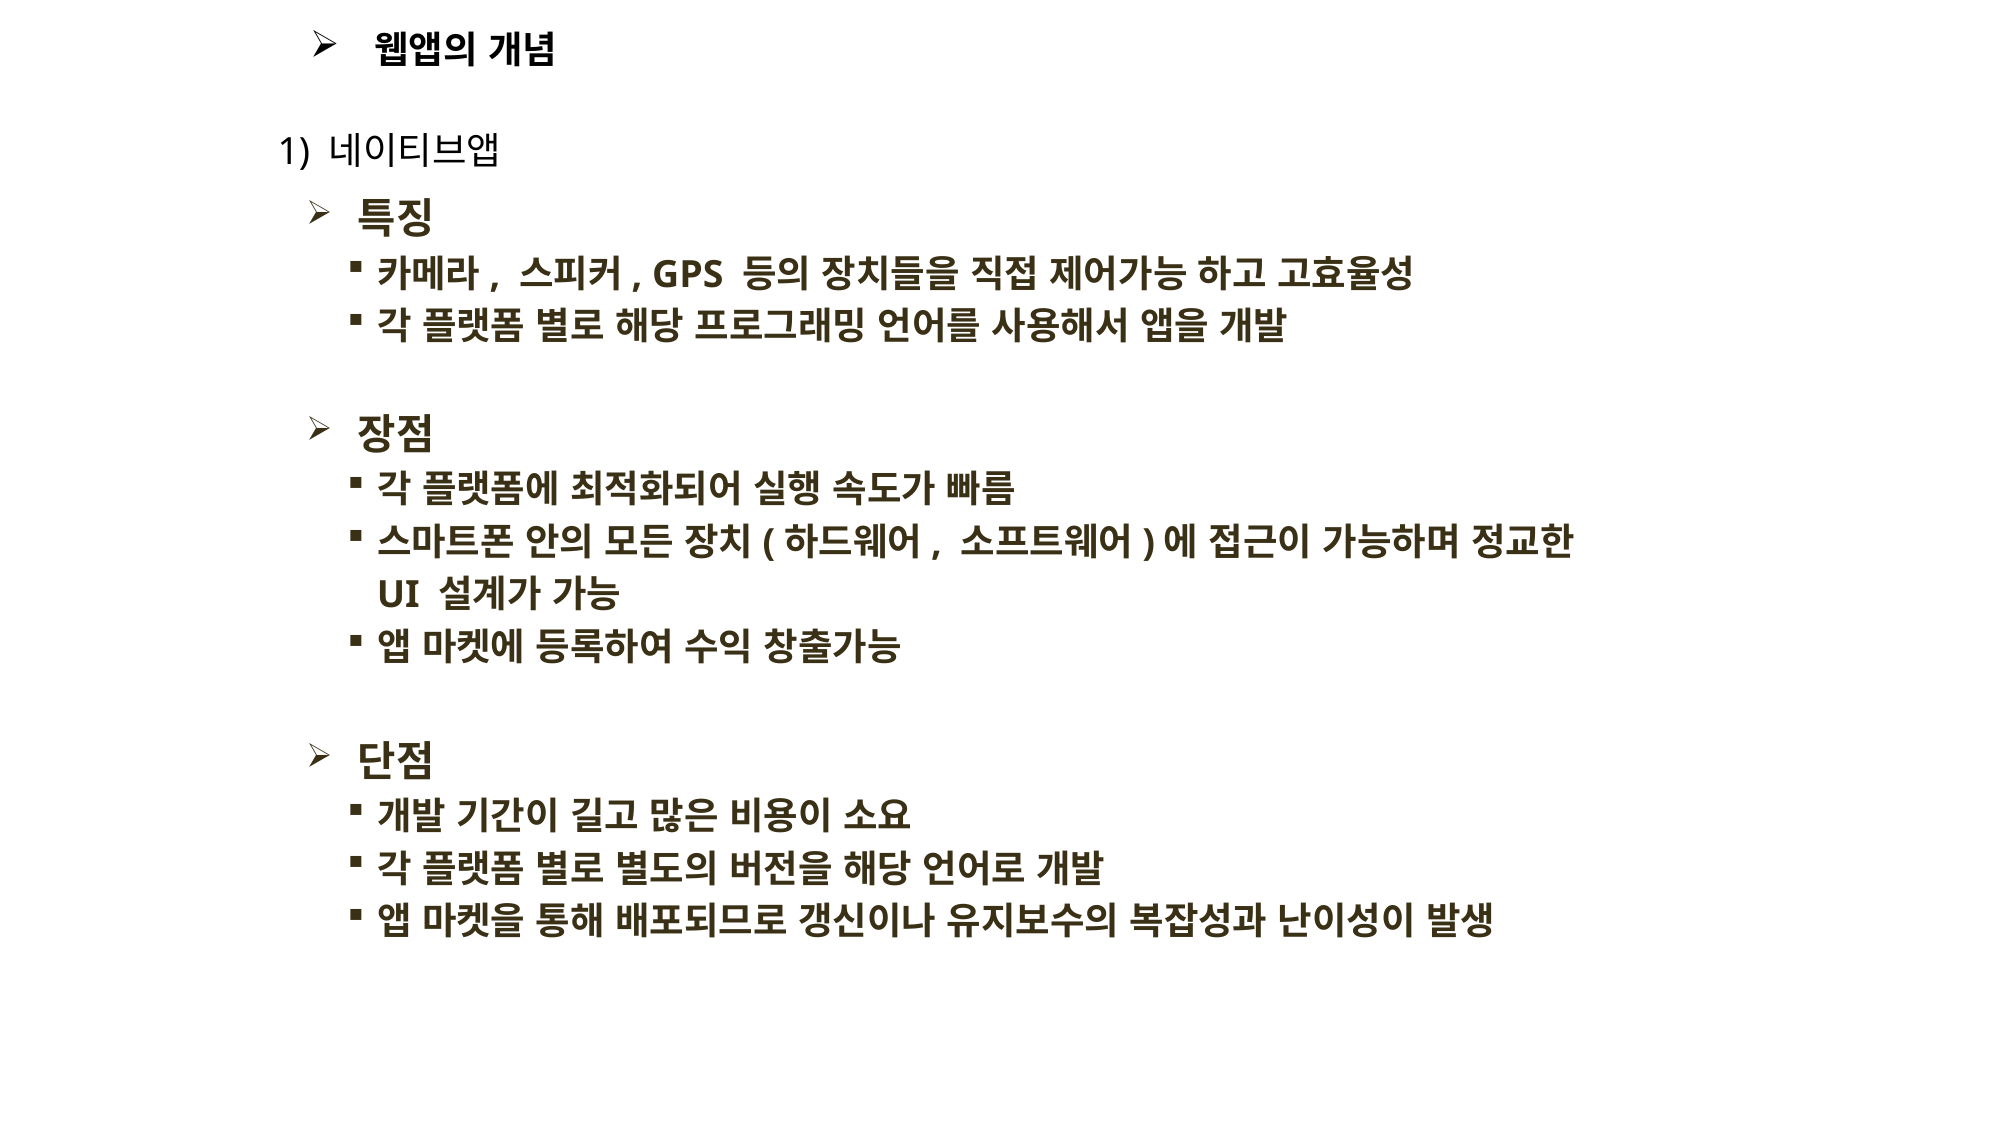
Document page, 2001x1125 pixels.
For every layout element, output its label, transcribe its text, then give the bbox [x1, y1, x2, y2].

text_box 특징 카메라, 스피커, GPS 등의 장치들을 직접 제어가능 하고 고효율성 각 플랫폼 별로 해당 프로그래밍 언어를 사용해서 앱을 개발 장점 각 플랫폼에 최적화되어 실행 속도가 빠름 스마트폰 안의 모든 장치(하드웨어, 소프트웨어)에 접근이 가능하며 정교한 UI 설계가 가능 앱 마켓에 등록하여 수익 창출가능 단점 개발 기간이 길고 많은 비용이 소요 각 플랫폼 별로 별도의 버전을 해당 언어로 개발 앱 마켓을 통해 배포되므로 갱신이나 유지보수의 복잡성과 난이성이 발생 [291, 184, 1680, 997]
text_box 1) 네이티브앱 [262, 101, 1750, 197]
text_box 웹앱의 개념 [295, 19, 573, 79]
